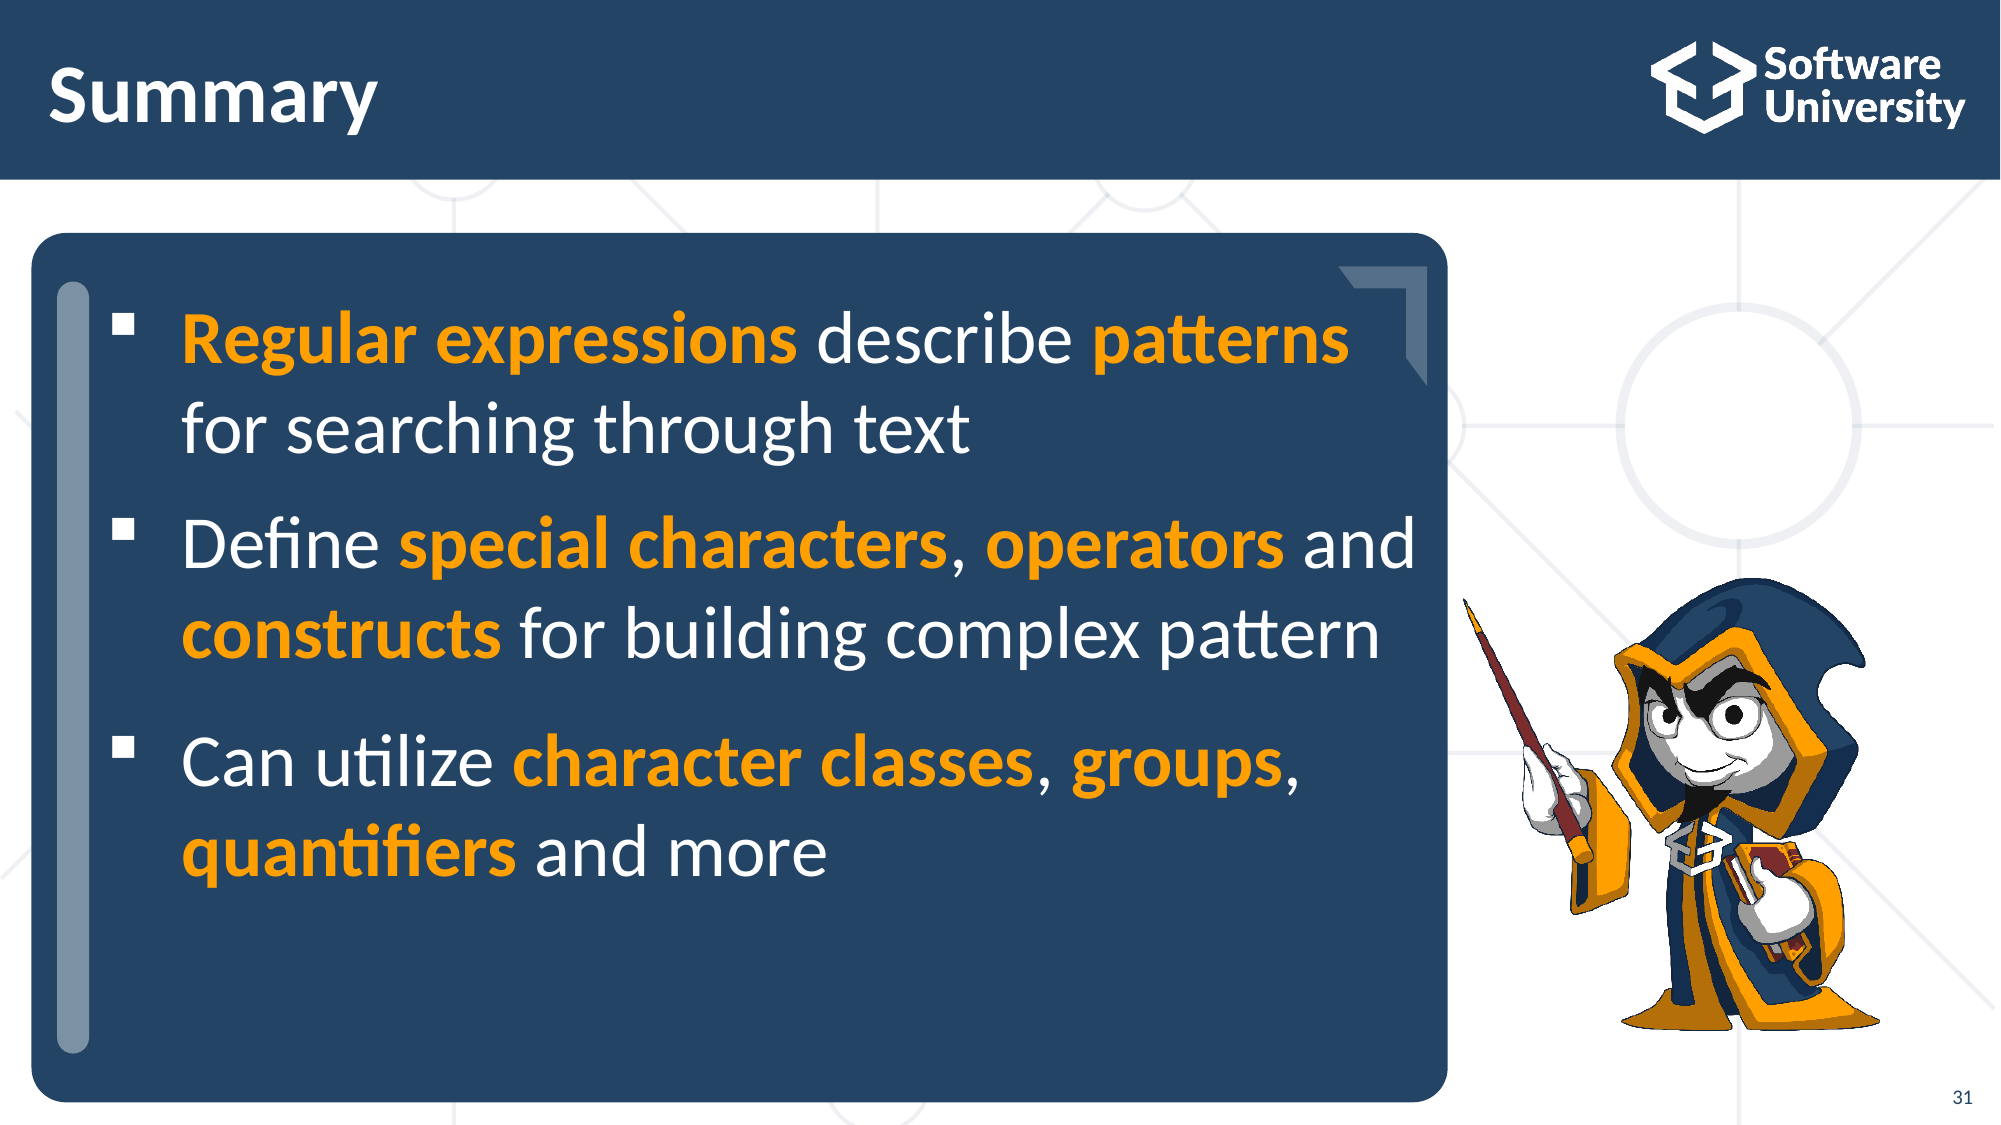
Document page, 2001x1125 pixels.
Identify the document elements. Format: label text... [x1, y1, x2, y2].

slide_number 31 [1927, 1067, 1989, 1117]
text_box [31, 232, 1448, 1103]
picture [1651, 41, 1966, 134]
title Summary [31, 16, 1625, 162]
picture [1447, 537, 1921, 1050]
text_box Regular expressions describe patterns for searching through text Define special characters, operators and constructs for building complex pattern Can utilize character classes, groups, quantifiers and more [89, 282, 2000, 1125]
